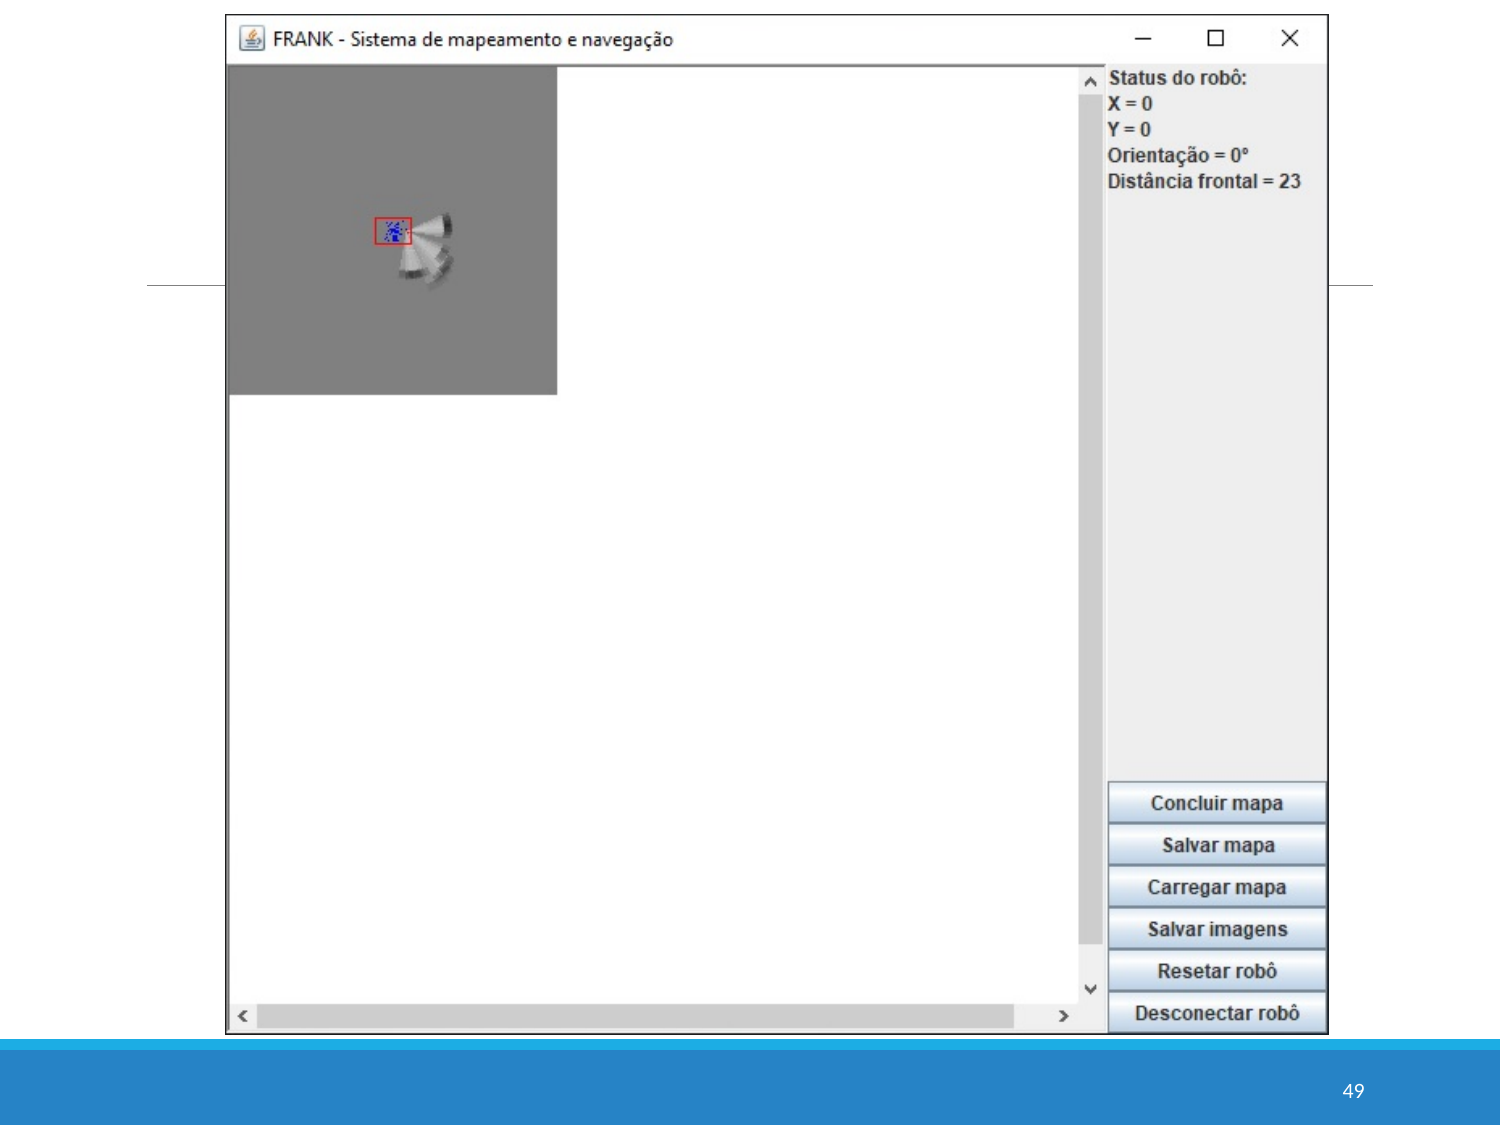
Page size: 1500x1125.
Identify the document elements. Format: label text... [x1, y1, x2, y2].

slide_number 49 [1218, 1059, 1380, 1120]
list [224, 14, 1330, 1036]
